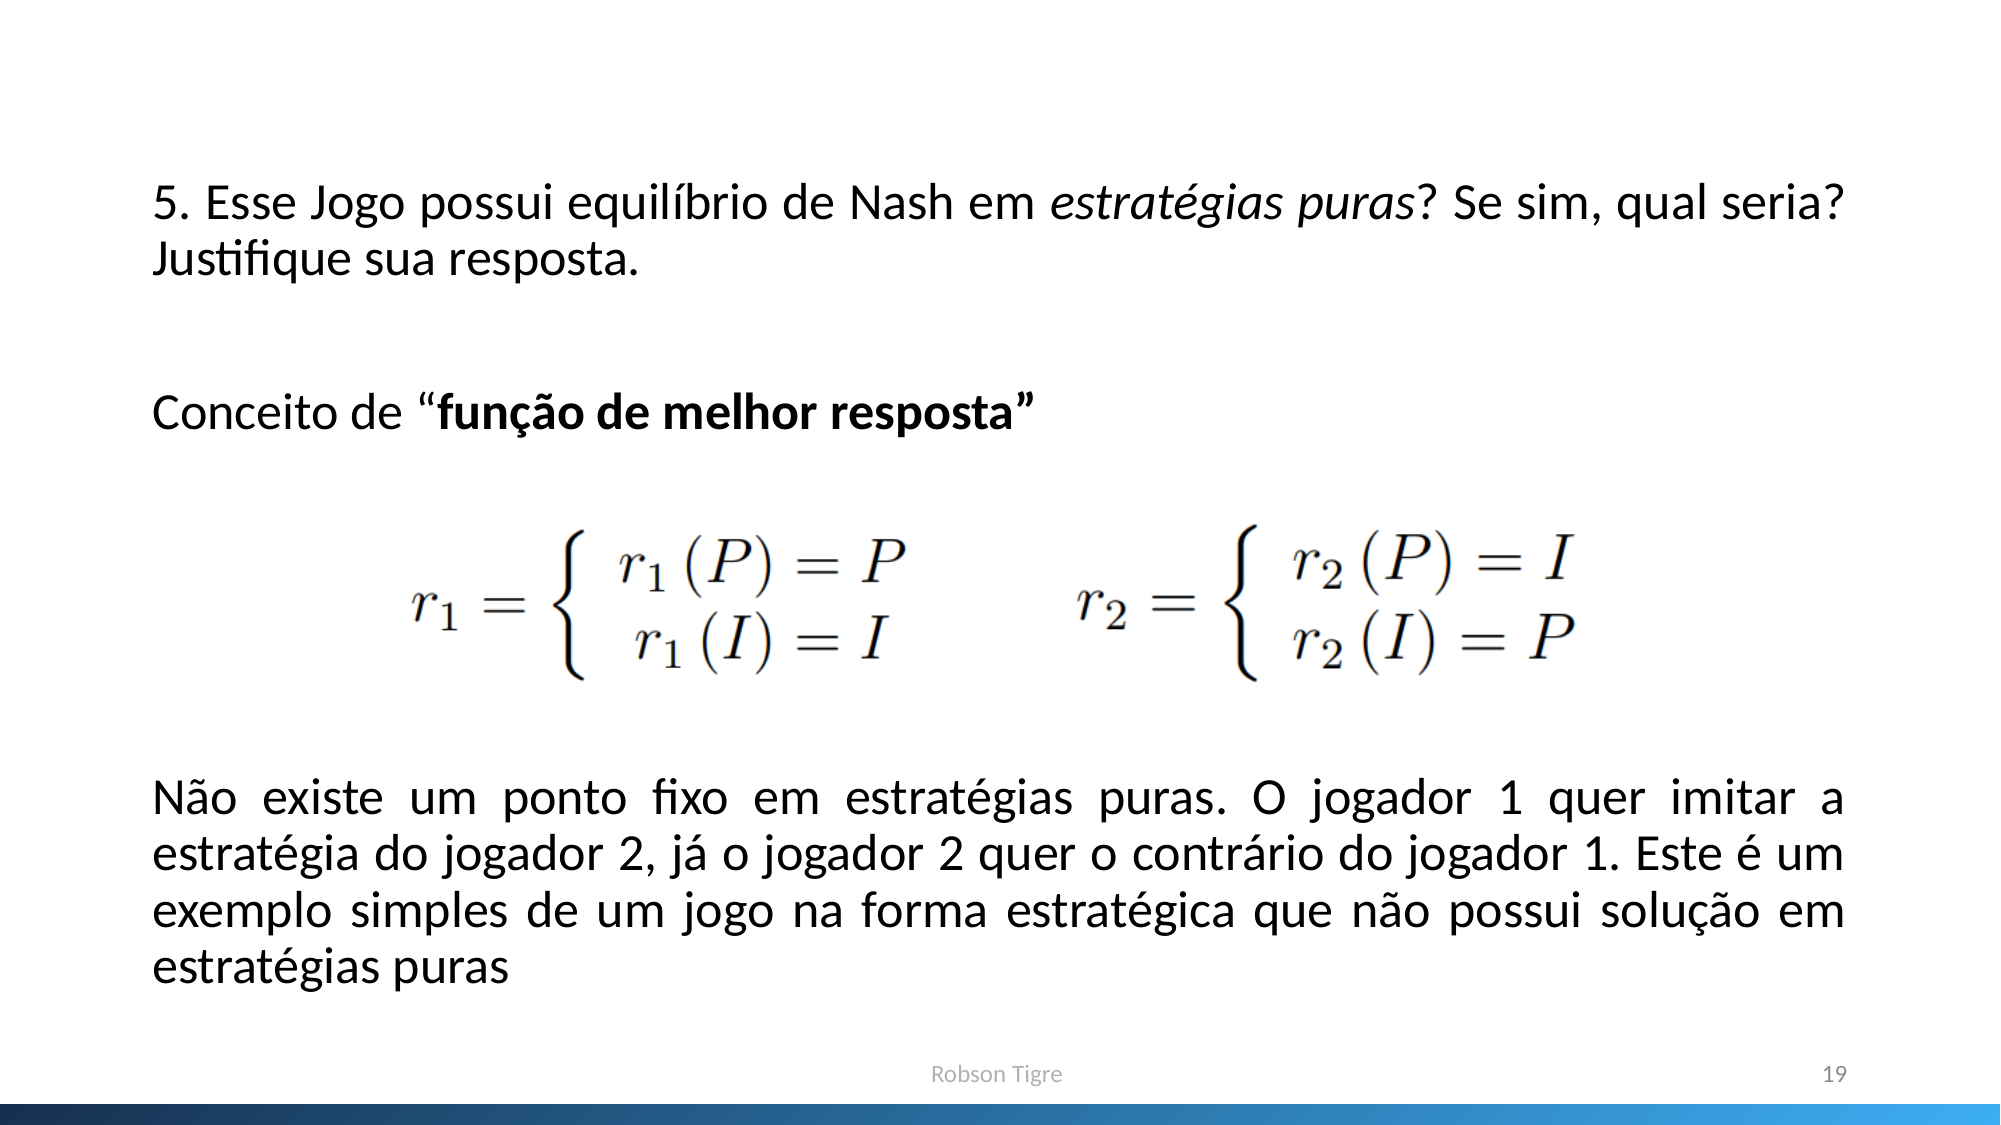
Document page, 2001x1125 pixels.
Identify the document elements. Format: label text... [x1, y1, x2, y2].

list 5. Esse Jogo possui equilíbrio de Nash em estratégias puras? Se sim, qual seria? Justifique sua resposta. Conceito de “função de melhor resposta” Não existe um ponto fixo em estratégias puras. O jogador 1 quer imitar a estratégia do jogador 2, já o jogador 2 quer o contrário do jogador 1. Este é um exemplo simples de um jogo na forma estratégica que não possui solução em estratégias puras [137, 167, 1863, 1103]
footer Robson Tigre [662, 1042, 1338, 1103]
picture [384, 491, 949, 723]
slide_number 19 [1412, 1042, 1863, 1103]
picture [1051, 487, 1624, 723]
